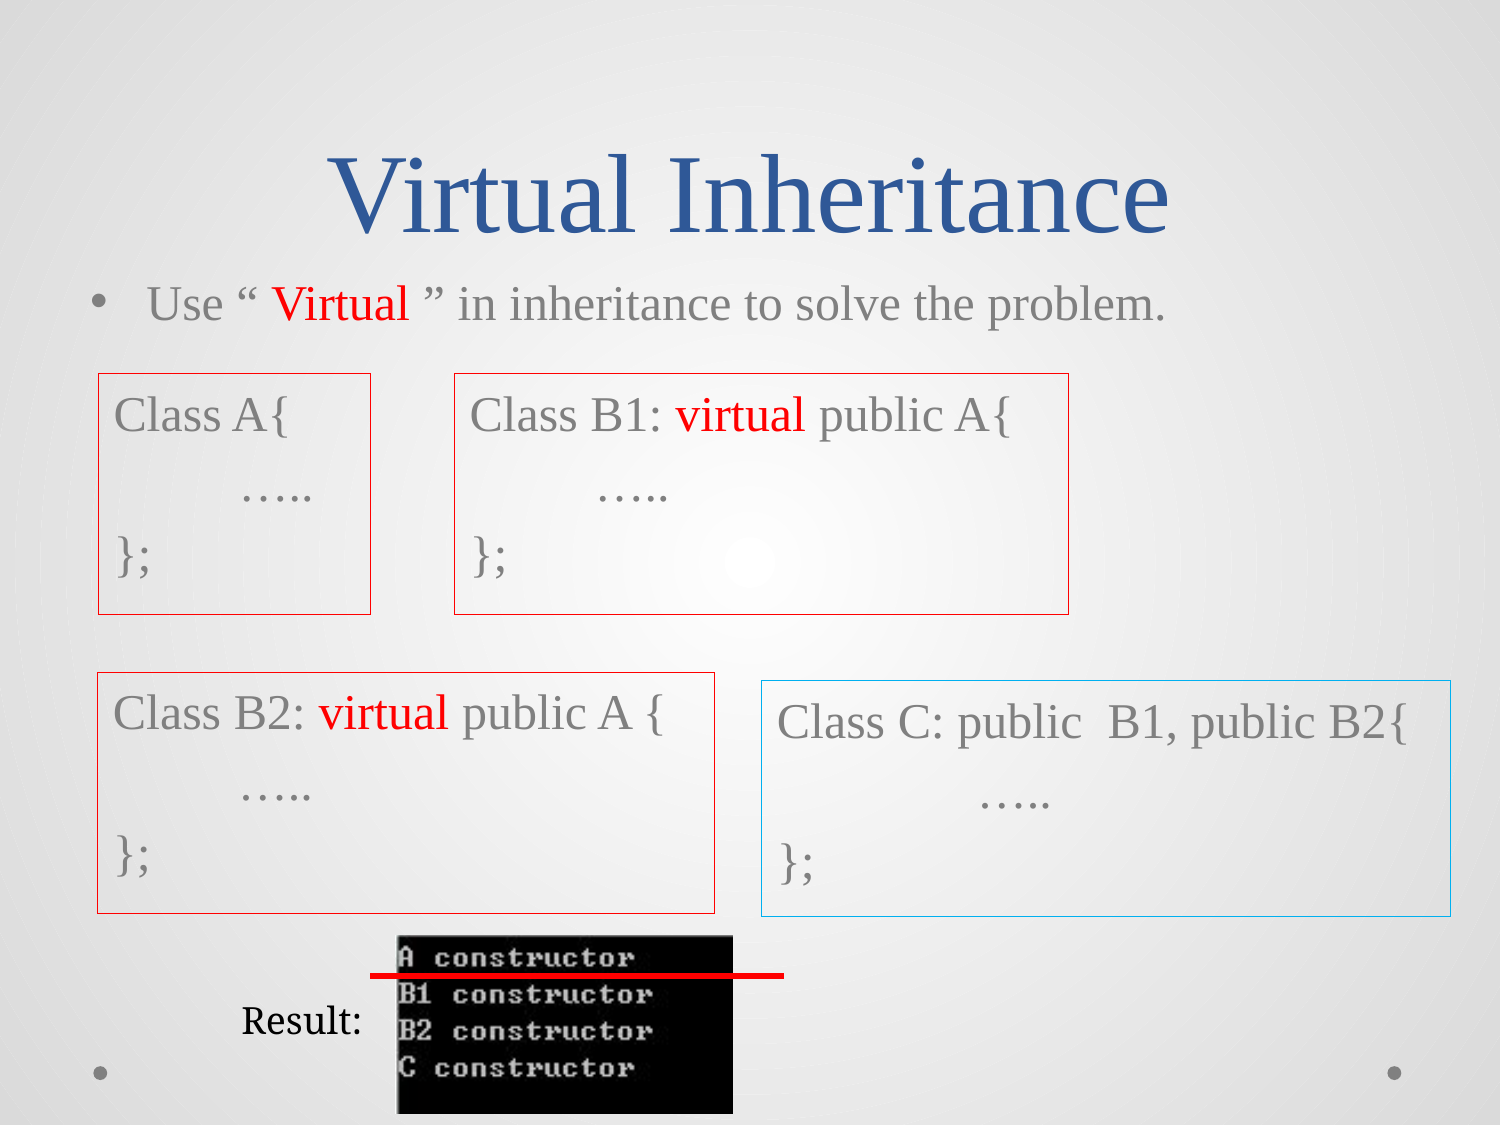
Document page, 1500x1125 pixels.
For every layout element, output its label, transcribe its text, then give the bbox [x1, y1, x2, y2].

title Virtual Inheritance [75, 0, 1425, 262]
text_box Class B2: virtual public A { ….. }; [97, 672, 715, 914]
text_box Class C: public B1, public B2{ ….. }; [761, 680, 1451, 917]
text_box Class B1: virtual public A{ ….. }; [454, 373, 1069, 615]
picture [395, 977, 733, 1114]
picture [395, 935, 733, 975]
text_box Class A{ ….. }; [98, 373, 371, 615]
list Use “ Virtual ” in inheritance to solve the problem. [75, 262, 1425, 1005]
text_box Result: [226, 990, 378, 1050]
